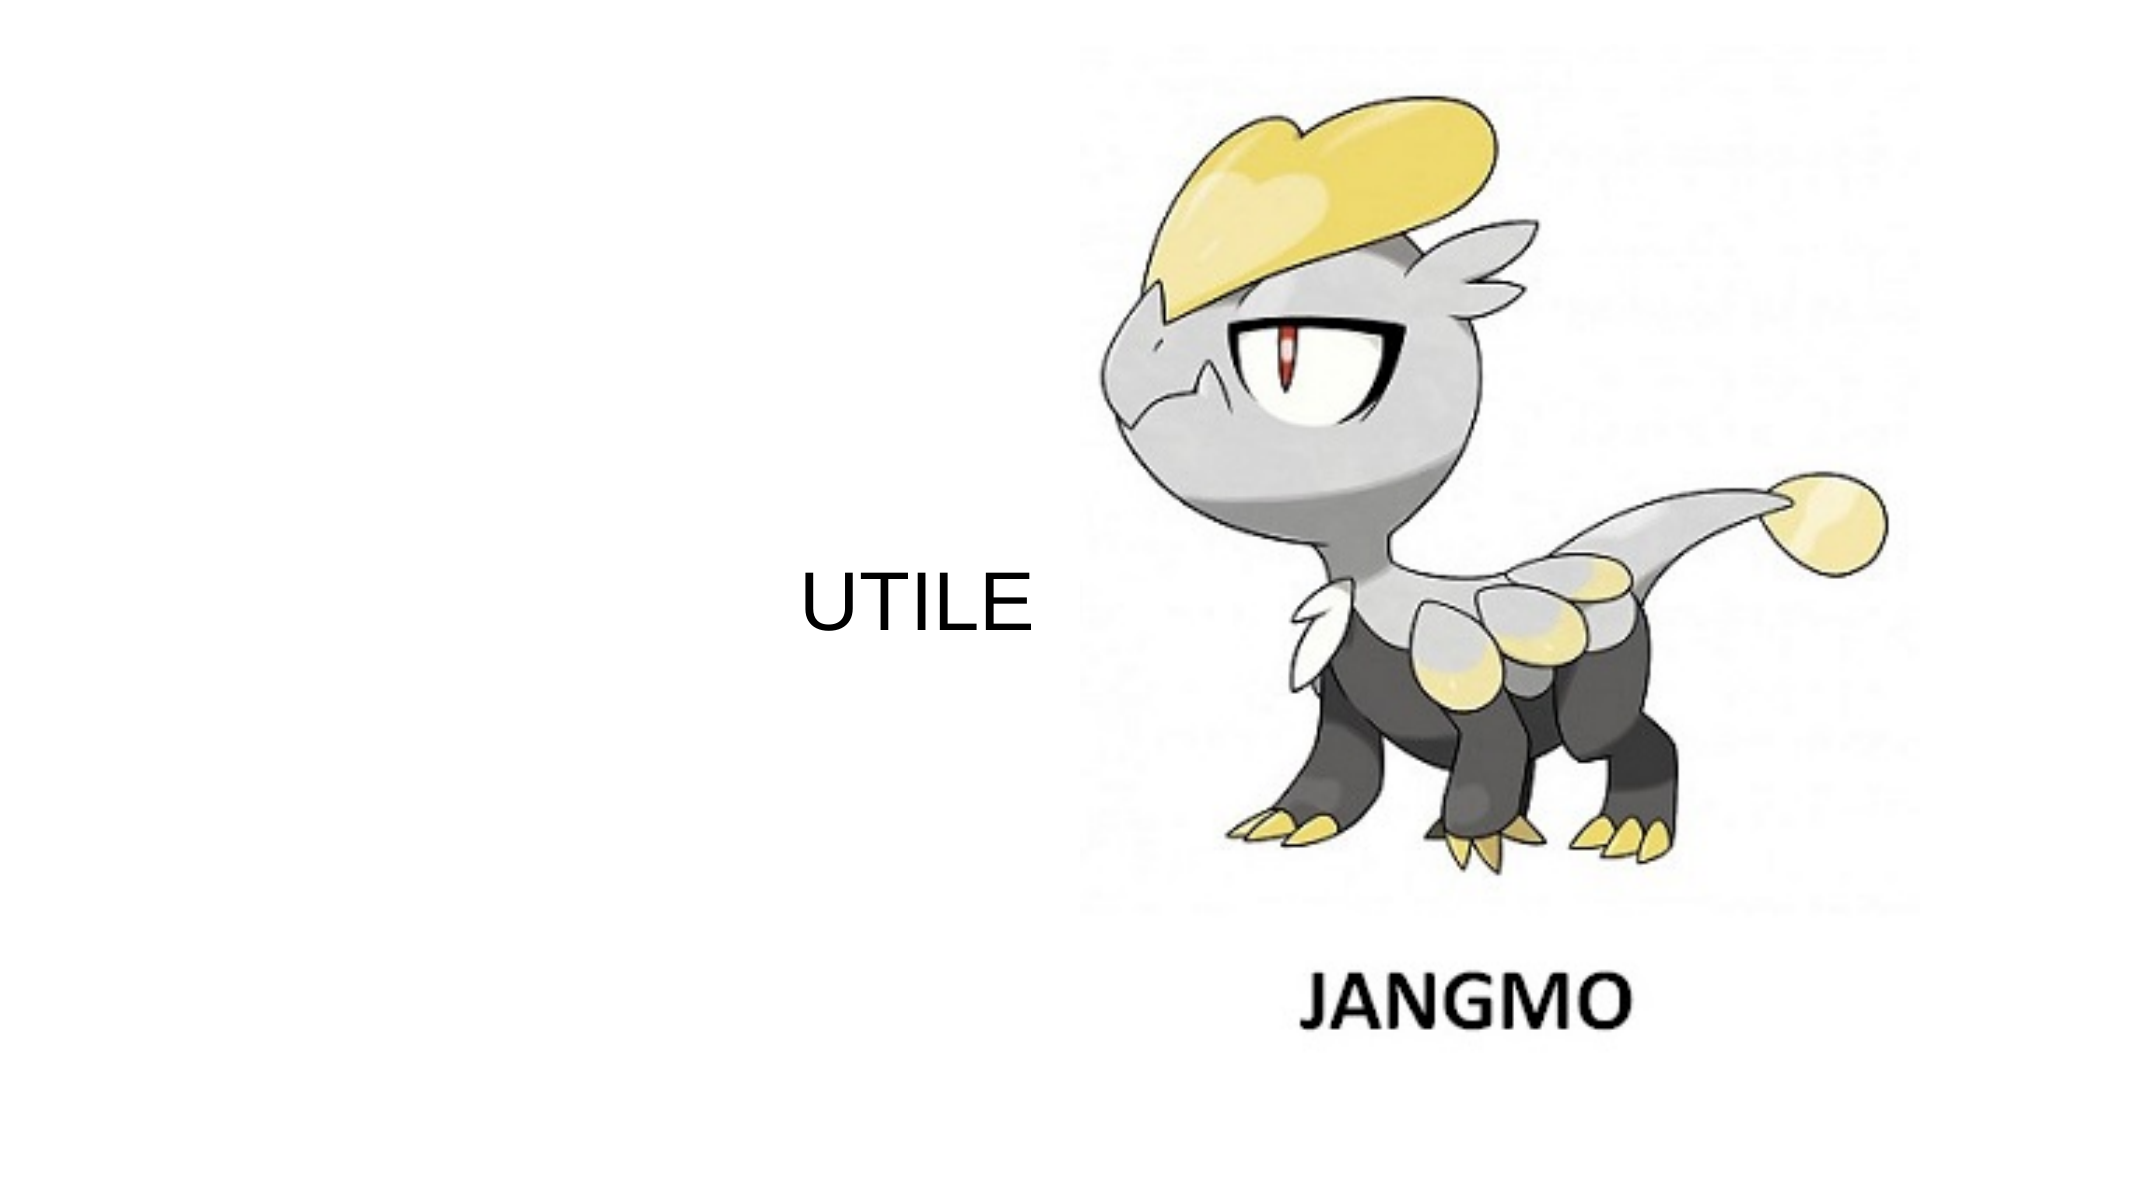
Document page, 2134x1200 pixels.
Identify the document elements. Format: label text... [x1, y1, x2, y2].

text_box UTILE [269, 539, 1050, 655]
picture [1079, 44, 1920, 1170]
